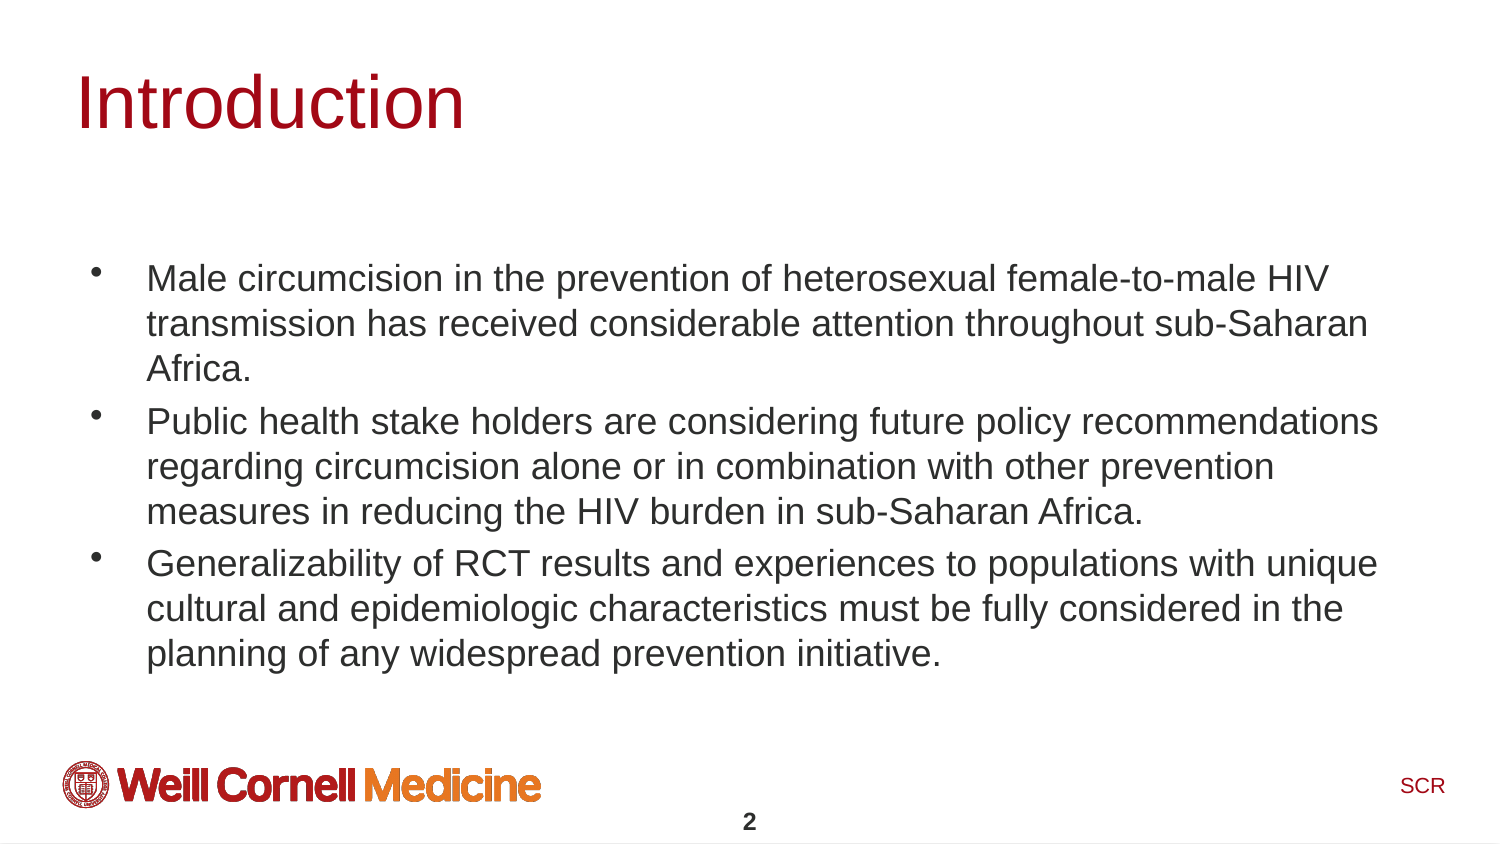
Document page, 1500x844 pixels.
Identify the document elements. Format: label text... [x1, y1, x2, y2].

list Male circumcision in the prevention of heterosexual female-to-male HIV transmission has received considerable attention throughout sub-Saharan Africa. Public health stake holders are considering future policy recommendations regarding circumcision alone or in combination with other prevention measures in reducing the HIV burden in sub-Saharan Africa. Generalizability of RCT results and experiences to populations with unique cultural and epidemiologic characteristics must be fully considered in the planning of any widespread prevention initiative. [75, 246, 1425, 713]
text_box Introduction [74, 53, 1425, 194]
picture [60, 728, 573, 823]
